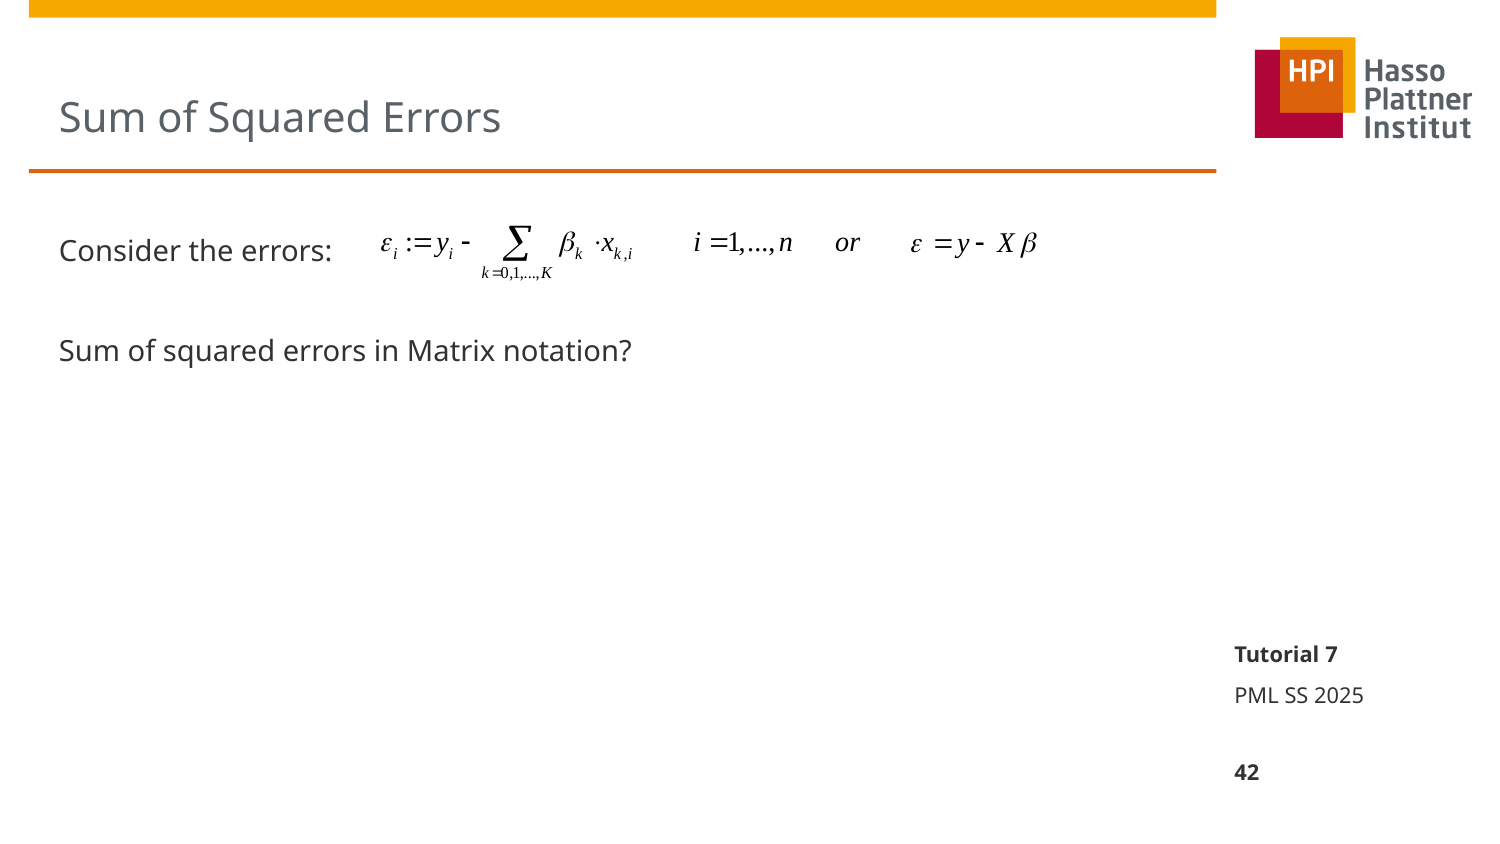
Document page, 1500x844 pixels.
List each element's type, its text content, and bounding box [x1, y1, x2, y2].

picture [1252, 33, 1477, 142]
list Consider the errors: Sum of squared errors in Matrix notation? [58, 203, 1187, 788]
slide_number PML SS 2025 [1216, 681, 1471, 758]
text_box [905, 219, 1045, 265]
footer Tutorial 7 [1216, 584, 1471, 670]
title Sum of Squared Errors [58, 17, 1187, 170]
slide_number 42 [1216, 758, 1471, 788]
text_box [375, 220, 869, 288]
